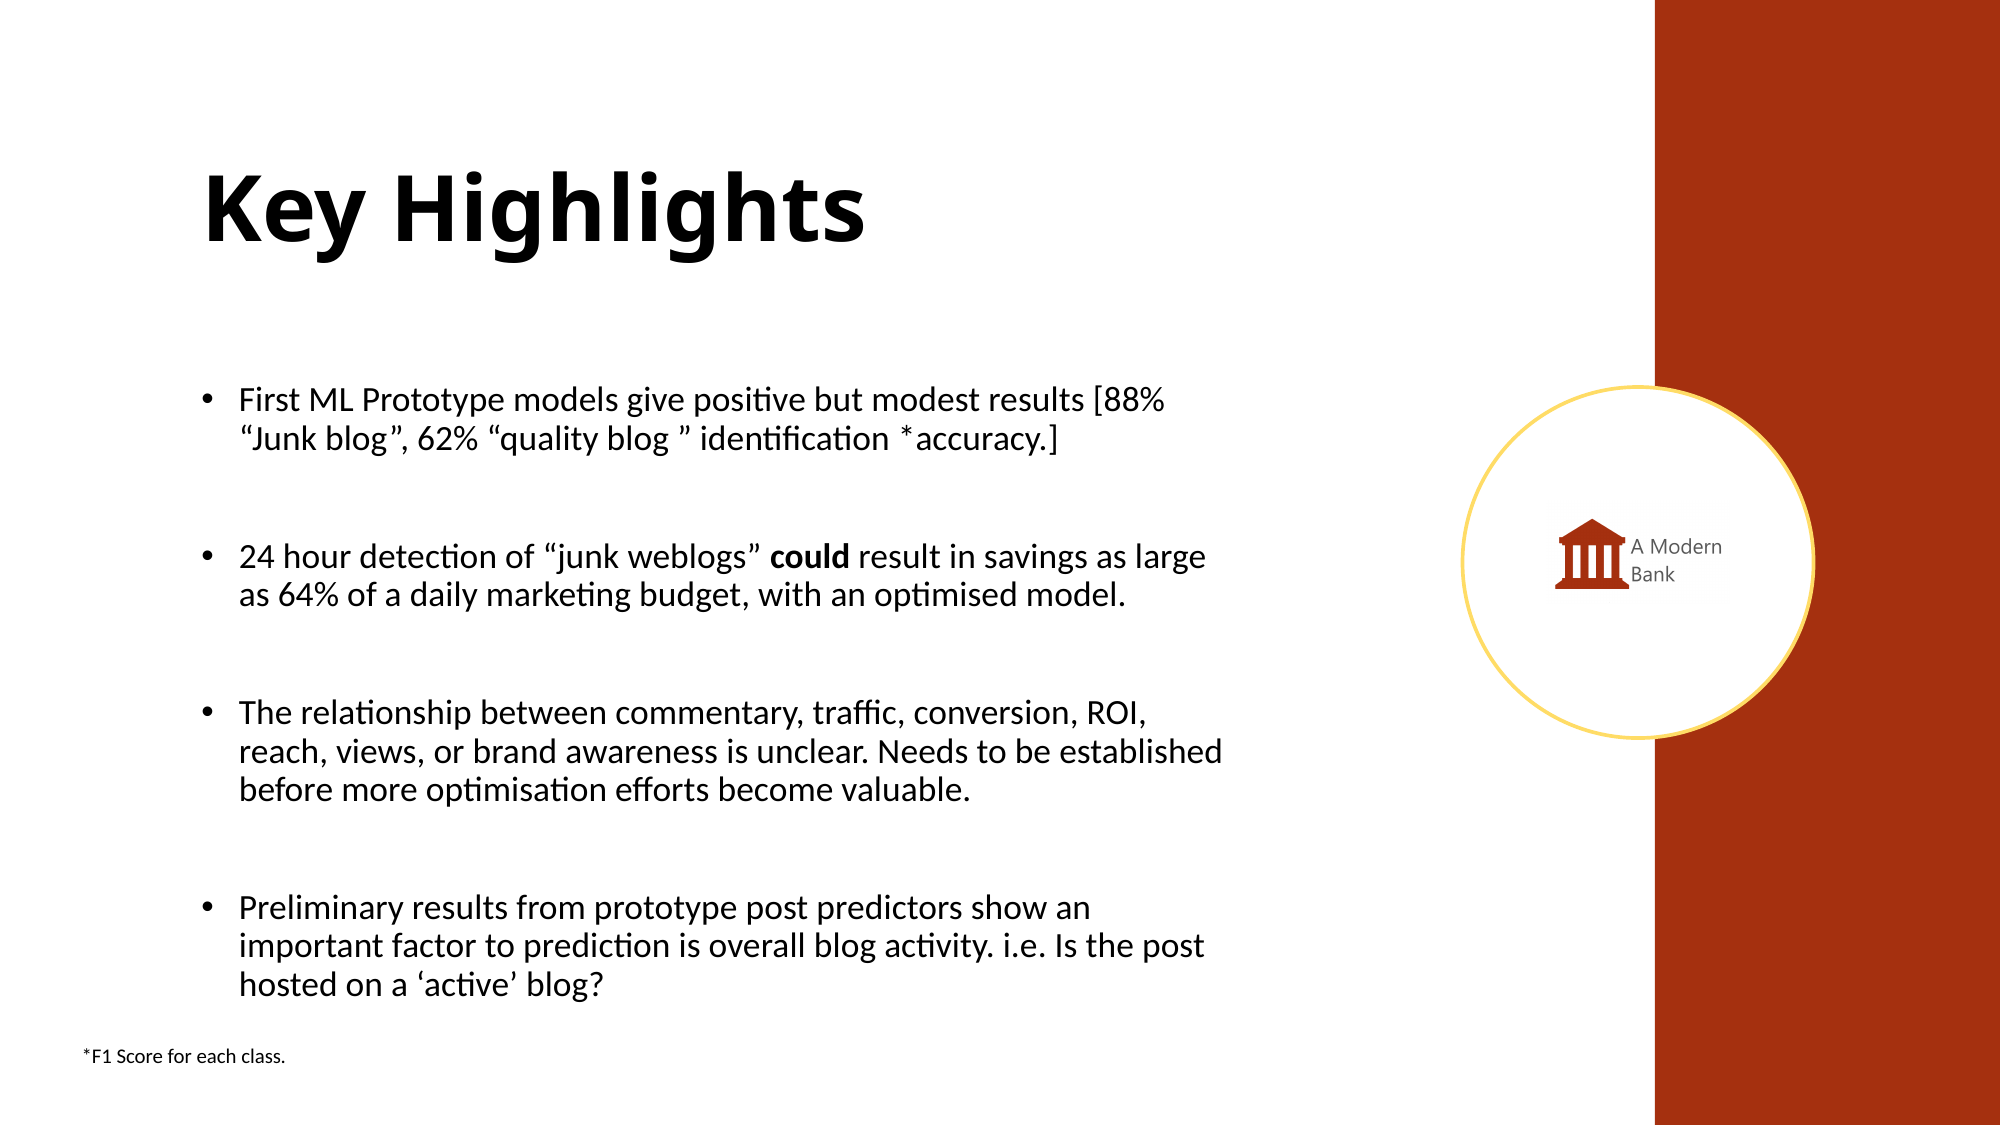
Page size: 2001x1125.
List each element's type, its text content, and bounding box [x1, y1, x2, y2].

picture [1546, 500, 1730, 604]
text_box [1461, 385, 1815, 740]
text_box [1654, 0, 2000, 1125]
list First ML Prototype models give positive but modest results [88% “Junk blog”, 62% “quality blog ” identification *accuracy.] 24 hour detection of “junk weblogs” could result in savings as large as 64% of a daily marketing budget, with an optimised model. The relationship between commentary, traffic, conversion, ROI, reach, views, or brand awareness is unclear. Needs to be established before more optimisation efforts become valuable. Preliminary results from prototype post predictors show an important factor to prediction is overall blog activity. i.e. Is the post hosted on a ‘active’ blog? [186, 373, 1248, 1023]
text_box *F1 Score for each class. [66, 1035, 548, 1075]
title Key Highlights [186, 102, 1413, 321]
